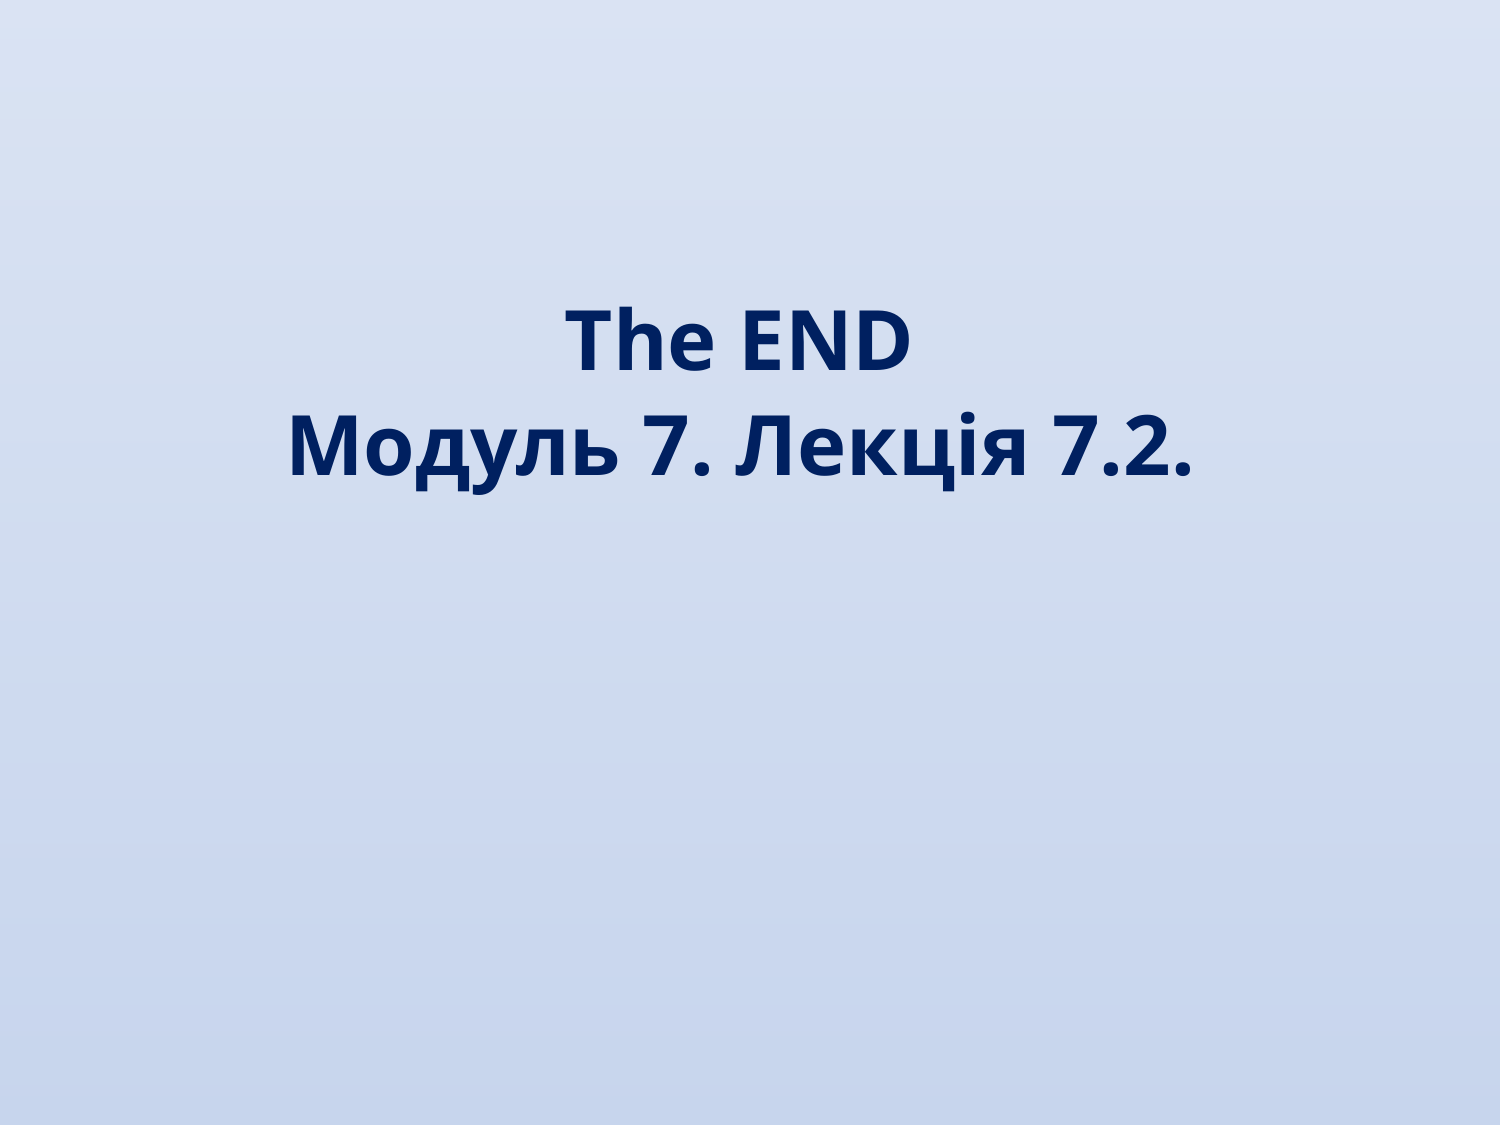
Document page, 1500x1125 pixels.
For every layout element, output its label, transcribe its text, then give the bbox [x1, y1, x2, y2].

text_box The END Модуль 7. Лекція 7.2. [53, 290, 1394, 502]
